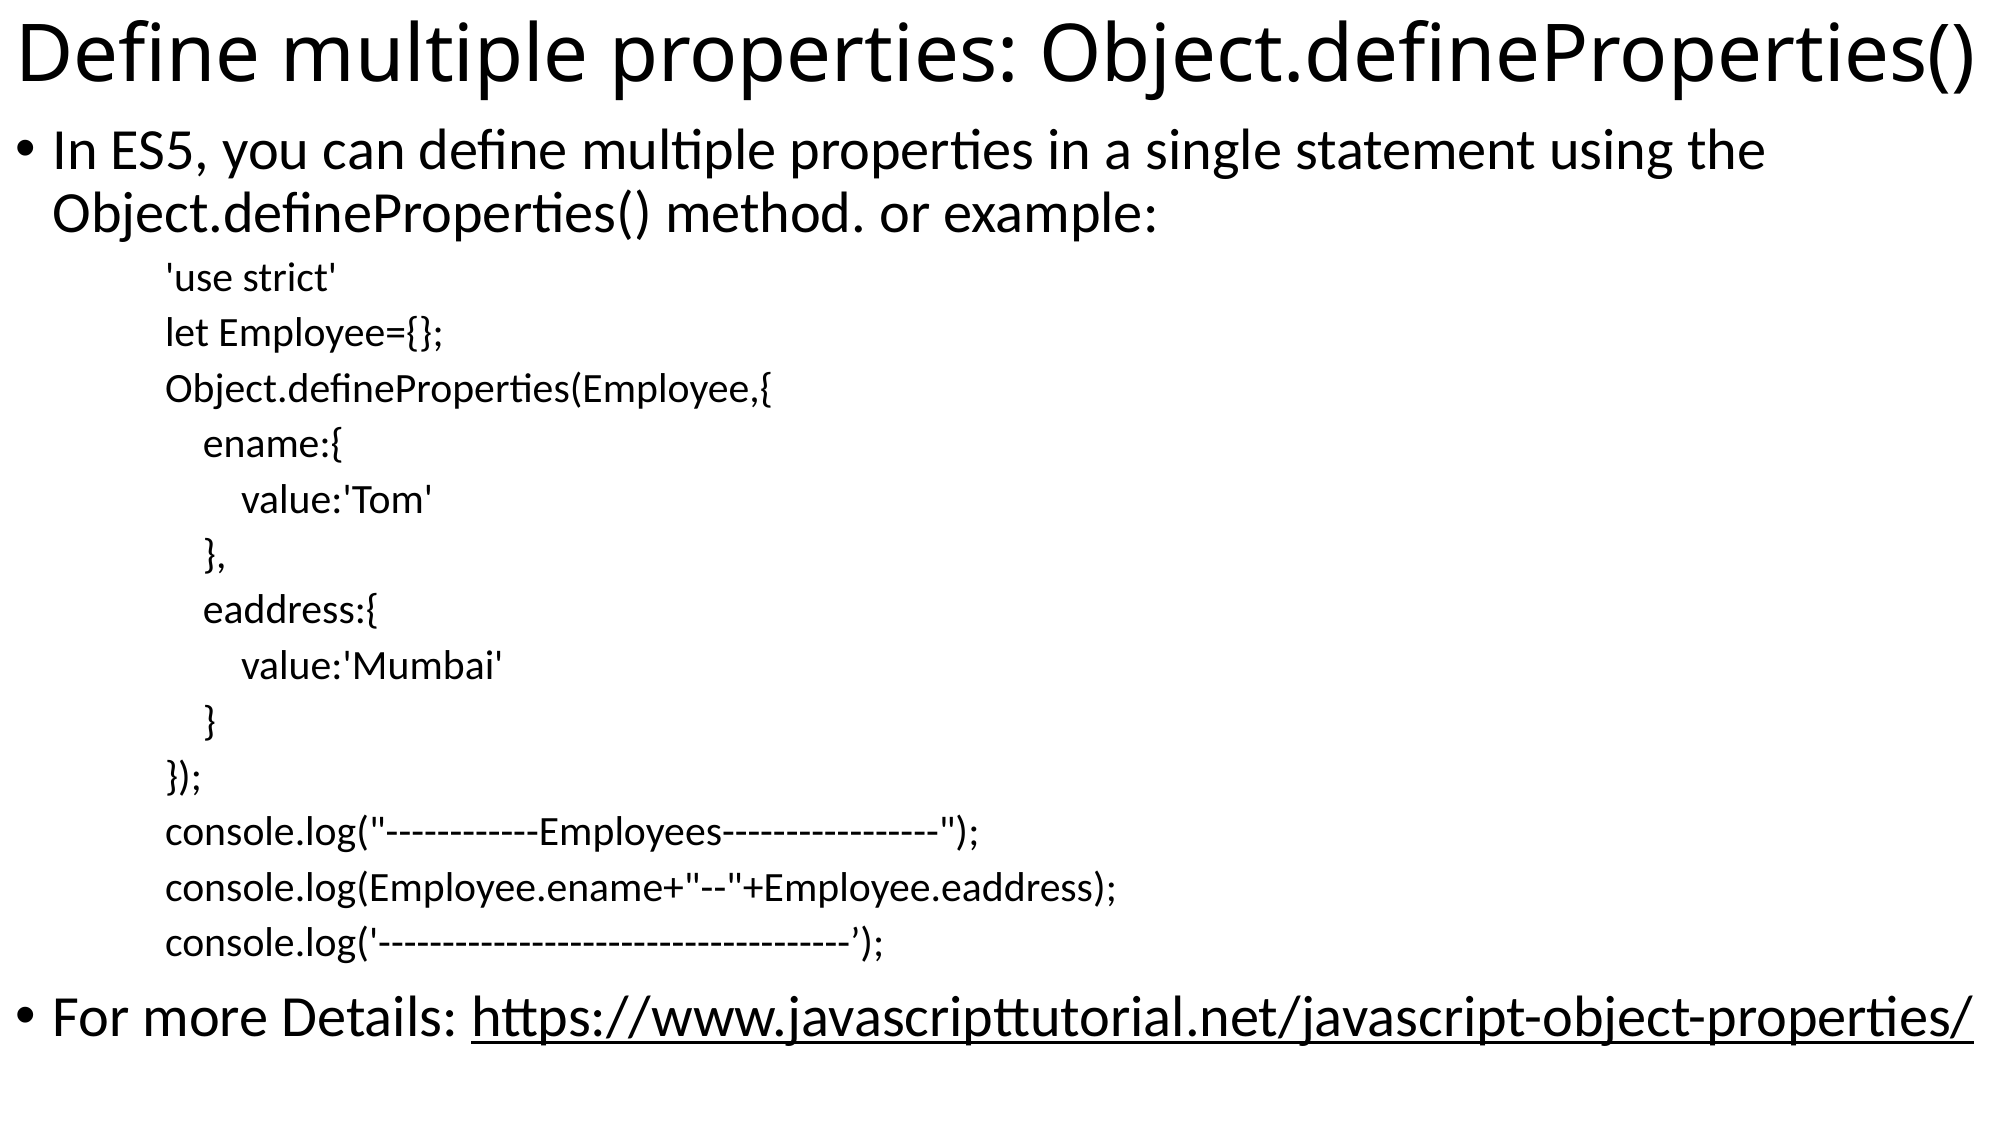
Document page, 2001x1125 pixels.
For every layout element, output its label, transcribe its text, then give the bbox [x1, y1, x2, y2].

list In ES5, you can define multiple properties in a single statement using the Object.defineProperties() method. or example: 'use strict' let Employee={}; Object.defineProperties(Employee,{ ename:{ value:'Tom' }, eaddress:{ value:'Mumbai' } }); console.log("------------Employees-----------------"); console.log(Employee.ename+"--"+Employee.eaddress); console.log('-------------------------------------’); For more Details: https://www.javascripttutorial.net/javascript-object-properties/ [0, 111, 2000, 1125]
title Define multiple properties: Object.defineProperties() [0, 0, 2000, 111]
